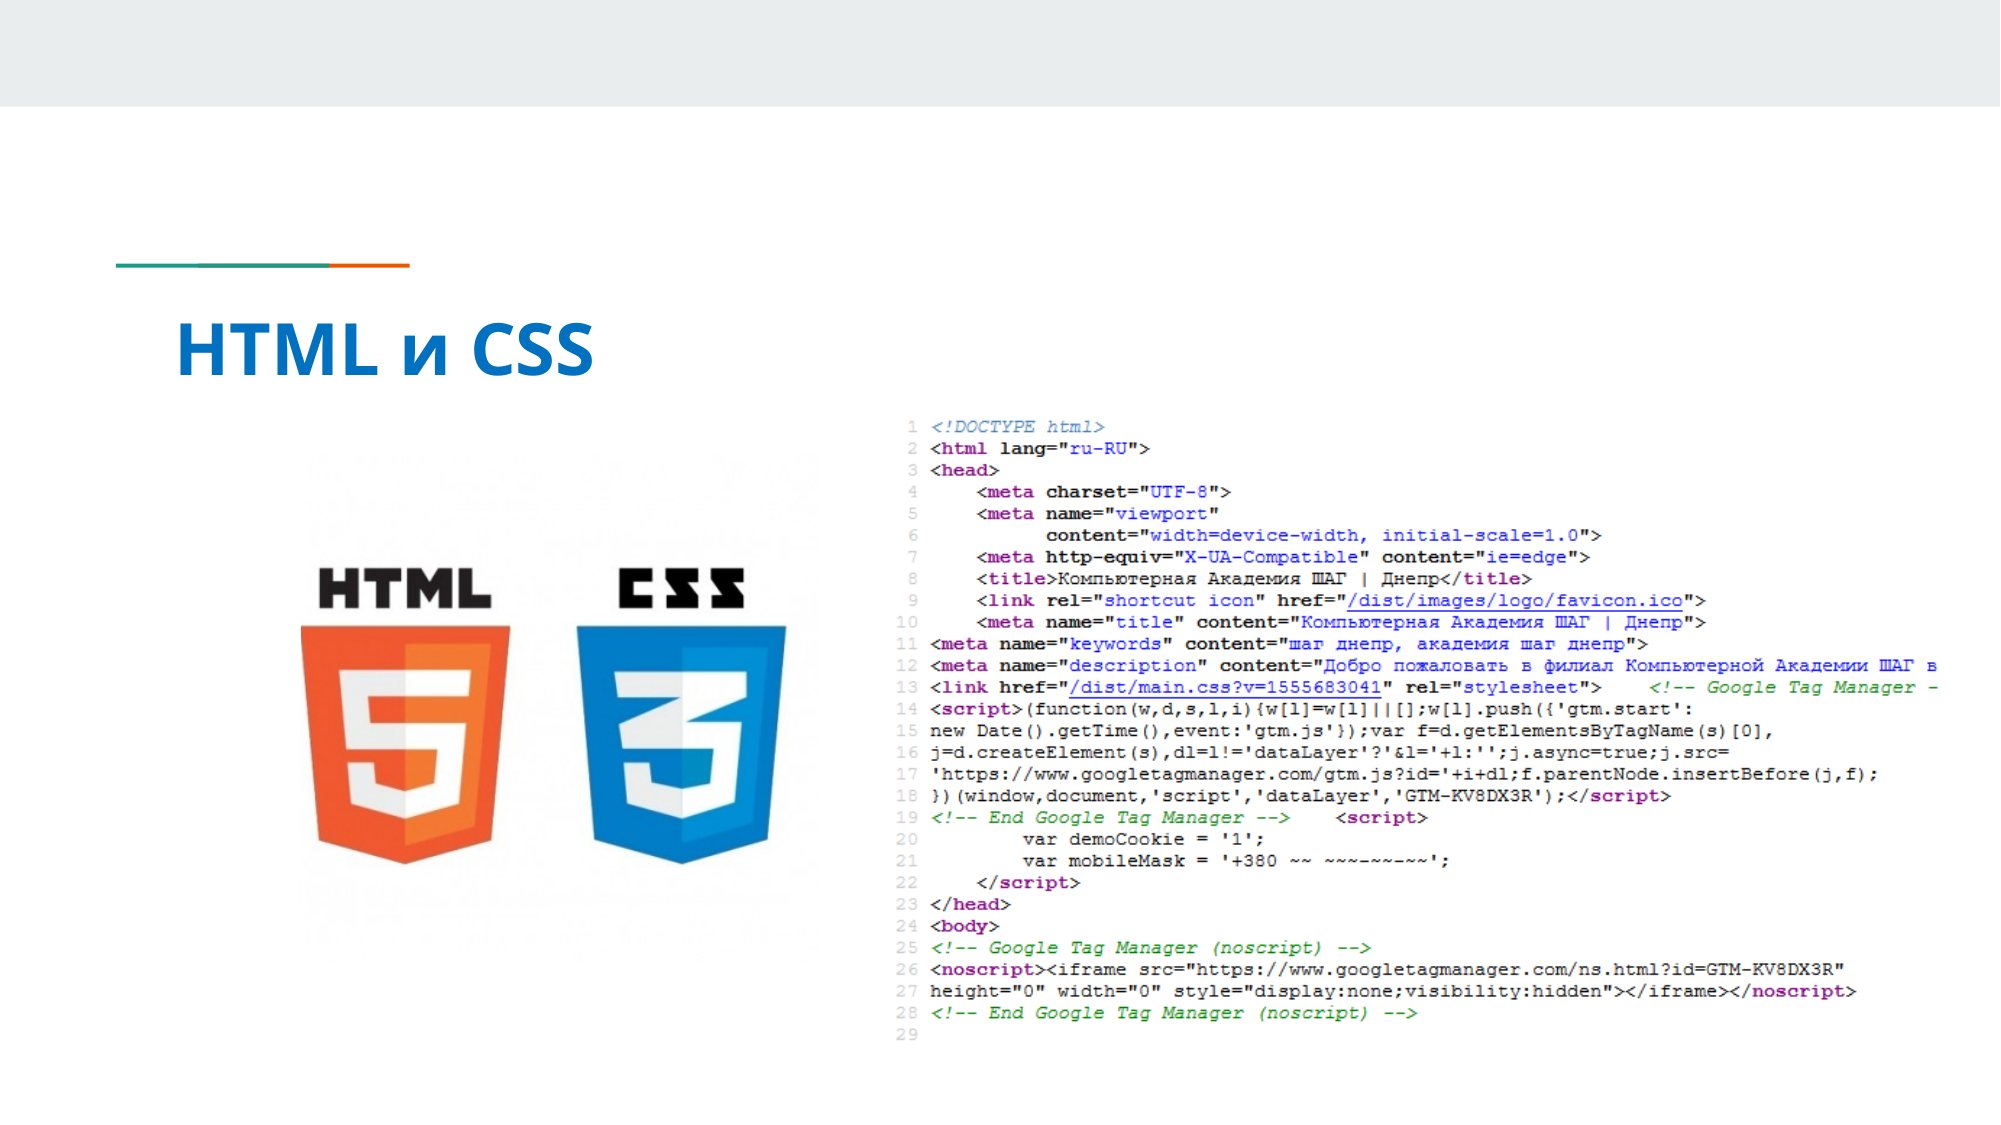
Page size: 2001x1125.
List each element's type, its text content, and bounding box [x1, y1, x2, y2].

picture [300, 454, 819, 963]
picture [868, 405, 1941, 1041]
title HTML и CSS [159, 288, 1842, 406]
